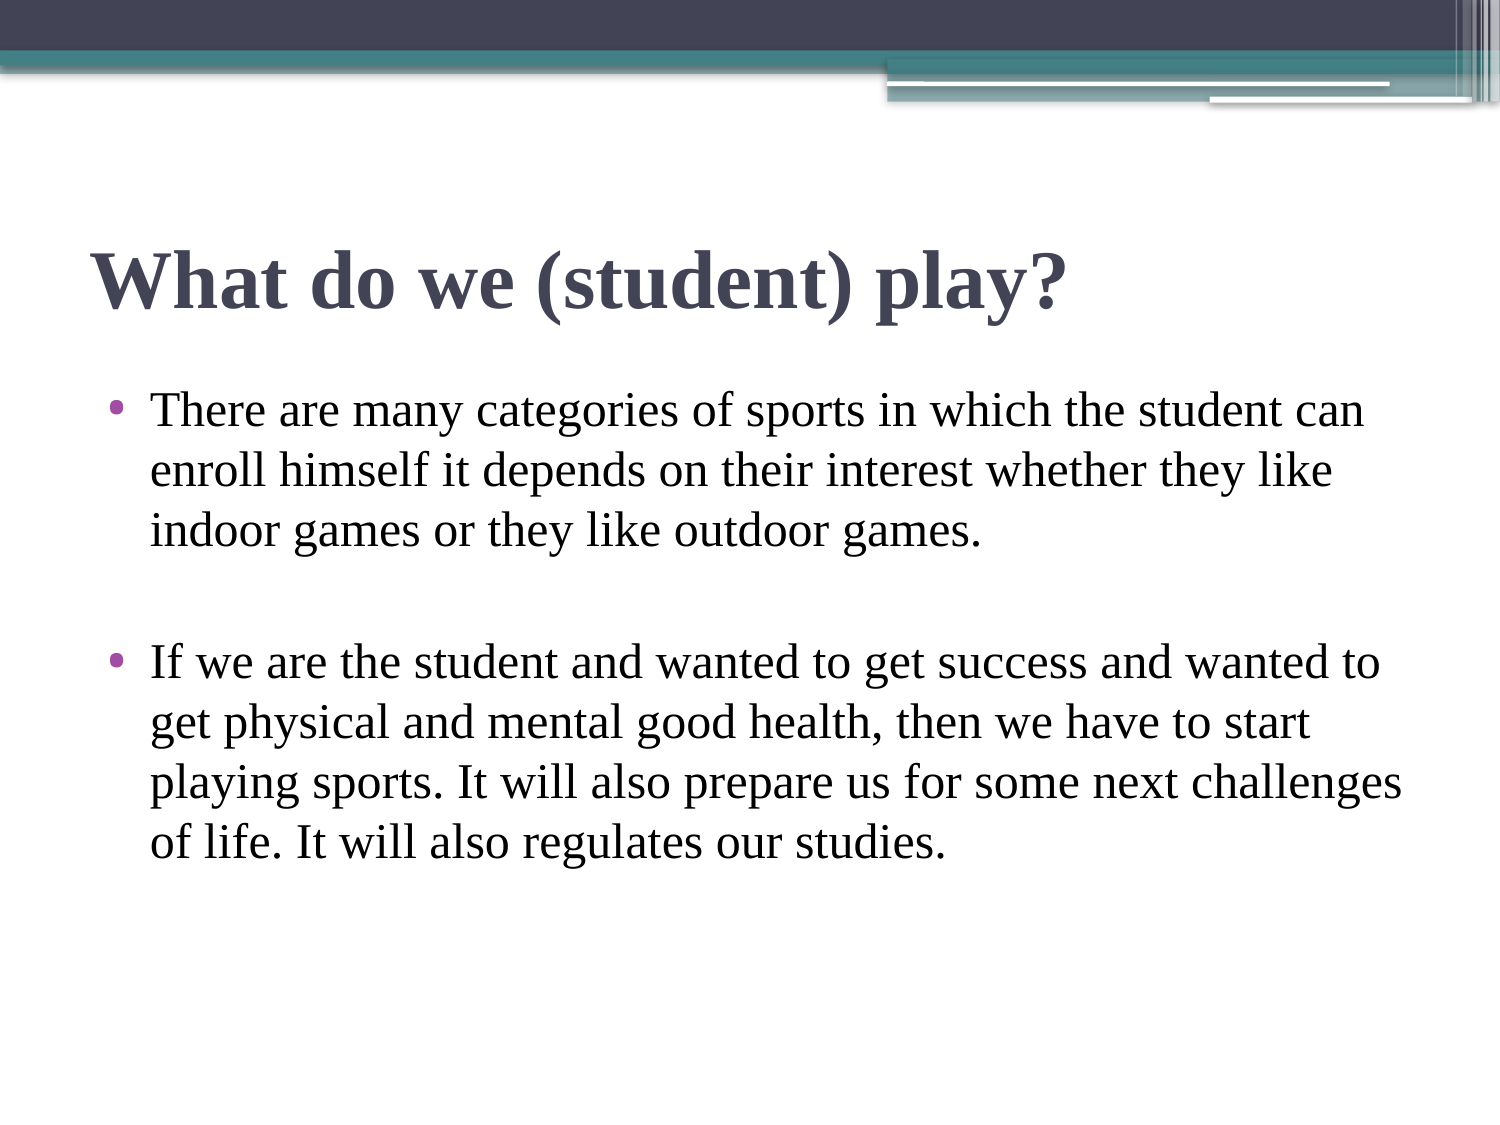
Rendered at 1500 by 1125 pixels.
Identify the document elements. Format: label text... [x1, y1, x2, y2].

title What do we (student) play? [75, 187, 1425, 363]
list There are many categories of sports in which the student can enroll himself it depends on their interest whether they like indoor games or they like outdoor games. If we are the student and wanted to get success and wanted to get physical and mental good health, then we have to start playing sports. It will also prepare us for some next challenges of life. It will also regulates our studies. [75, 368, 1425, 1079]
